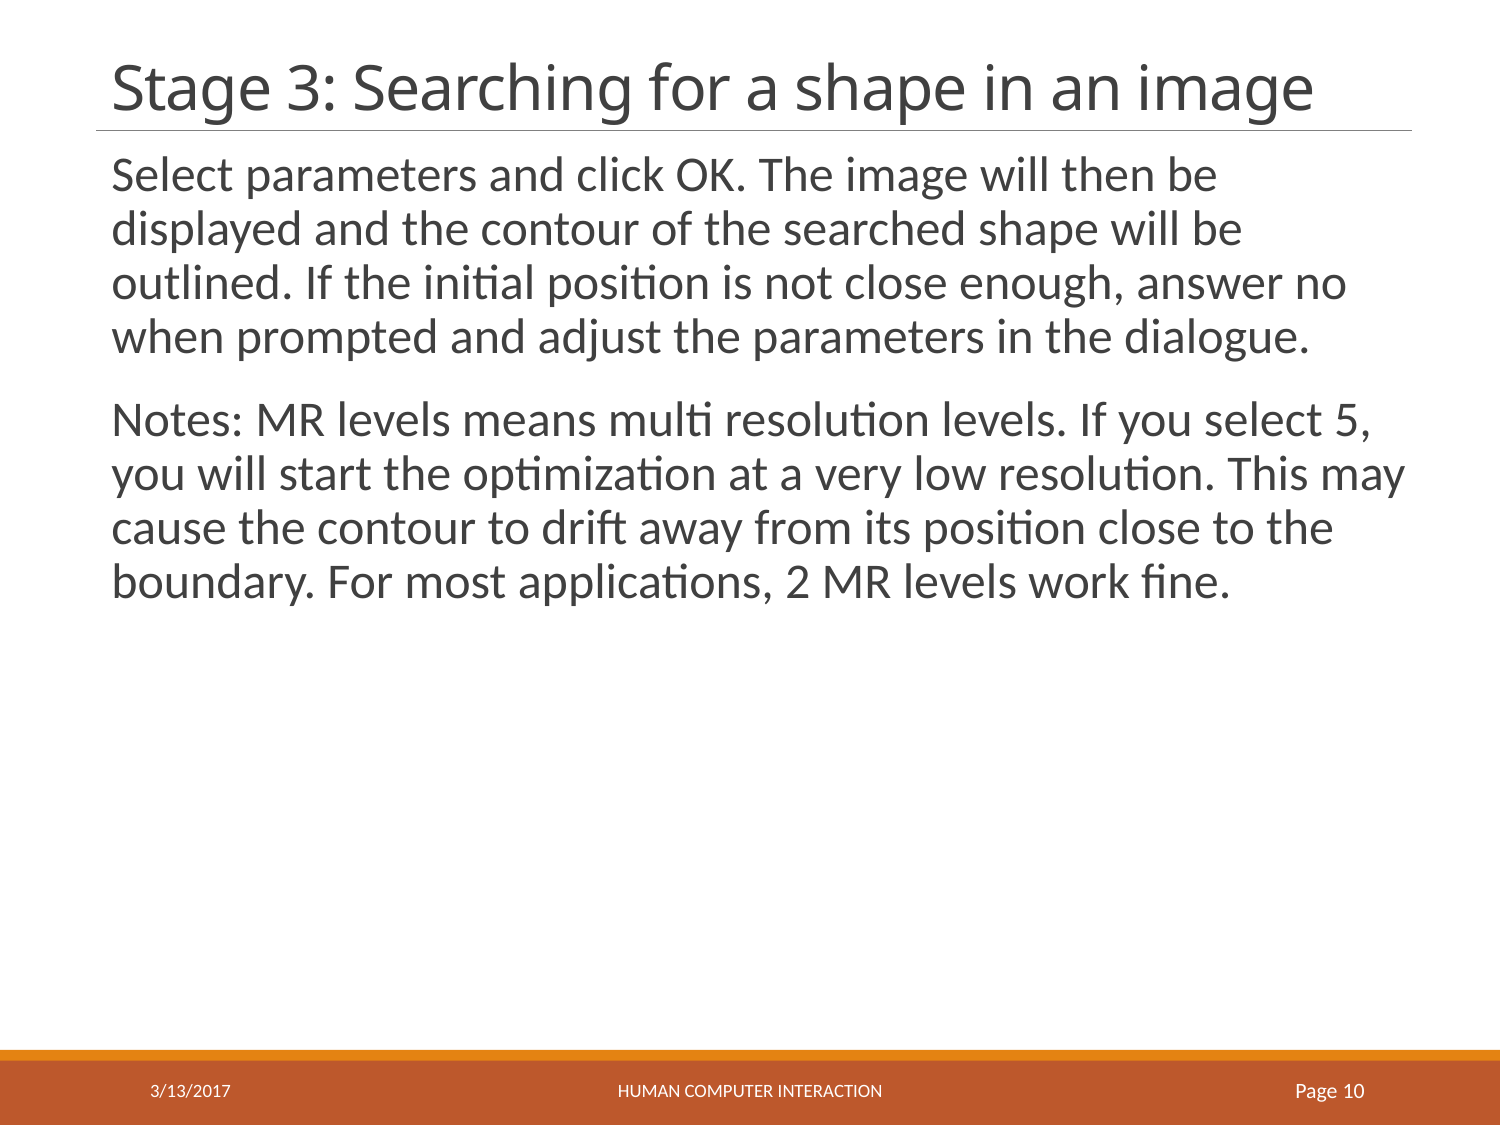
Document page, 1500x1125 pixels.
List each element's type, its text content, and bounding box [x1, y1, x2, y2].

list Select parameters and click OK. The image will then be displayed and the contour of the searched shape will be outlined. If the initial position is not close enough, answer no when prompted and adjust the parameters in the dialogue. Notes: MR levels means multi resolution levels. If you select 5, you will start the optimization at a very low resolution. This may cause the contour to drift away from its position close to the boundary. For most applications, 2 MR levels work fine. [96, 140, 1413, 1034]
title Stage 3: Searching for a shape in an image [96, 19, 1413, 131]
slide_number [135, 1059, 440, 1120]
footer HUMAN COMPUTER INTERACTION [453, 1059, 1047, 1120]
slide_number Page 10 [1218, 1059, 1380, 1120]
